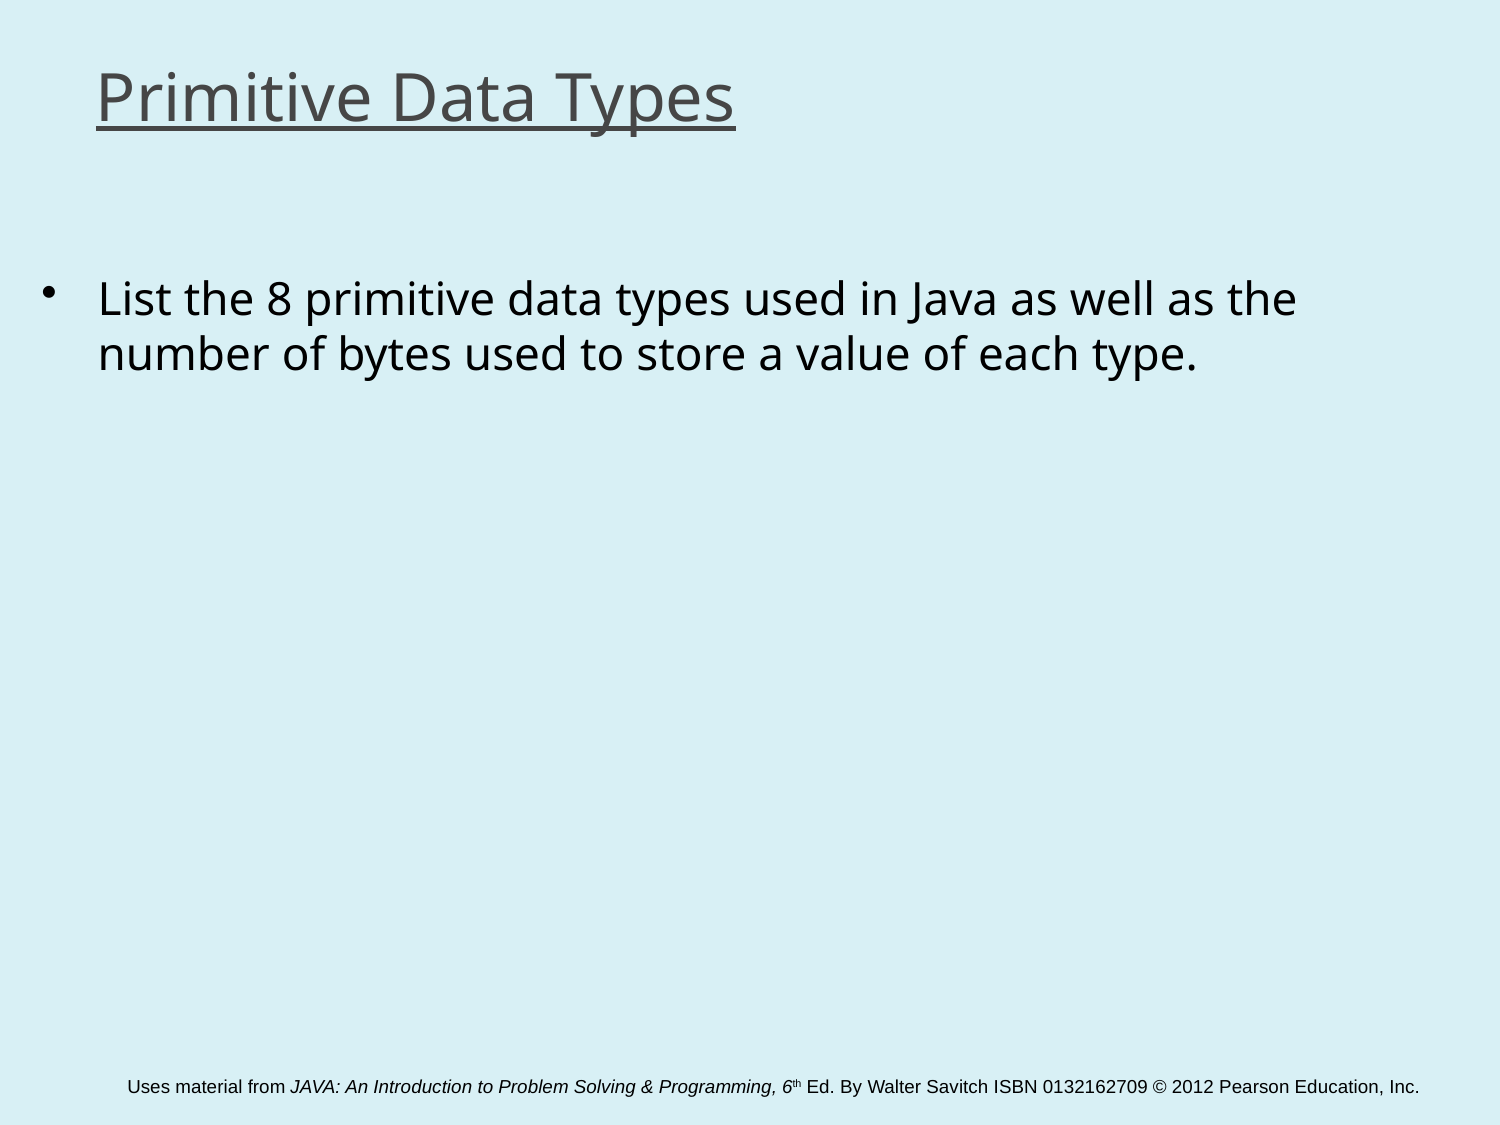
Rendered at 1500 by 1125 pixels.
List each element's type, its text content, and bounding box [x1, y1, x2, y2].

list List the 8 primitive data types used in Java as well as the number of bytes used to store a value of each type. [26, 262, 1486, 916]
title Primitive Data Types [80, 0, 1431, 197]
